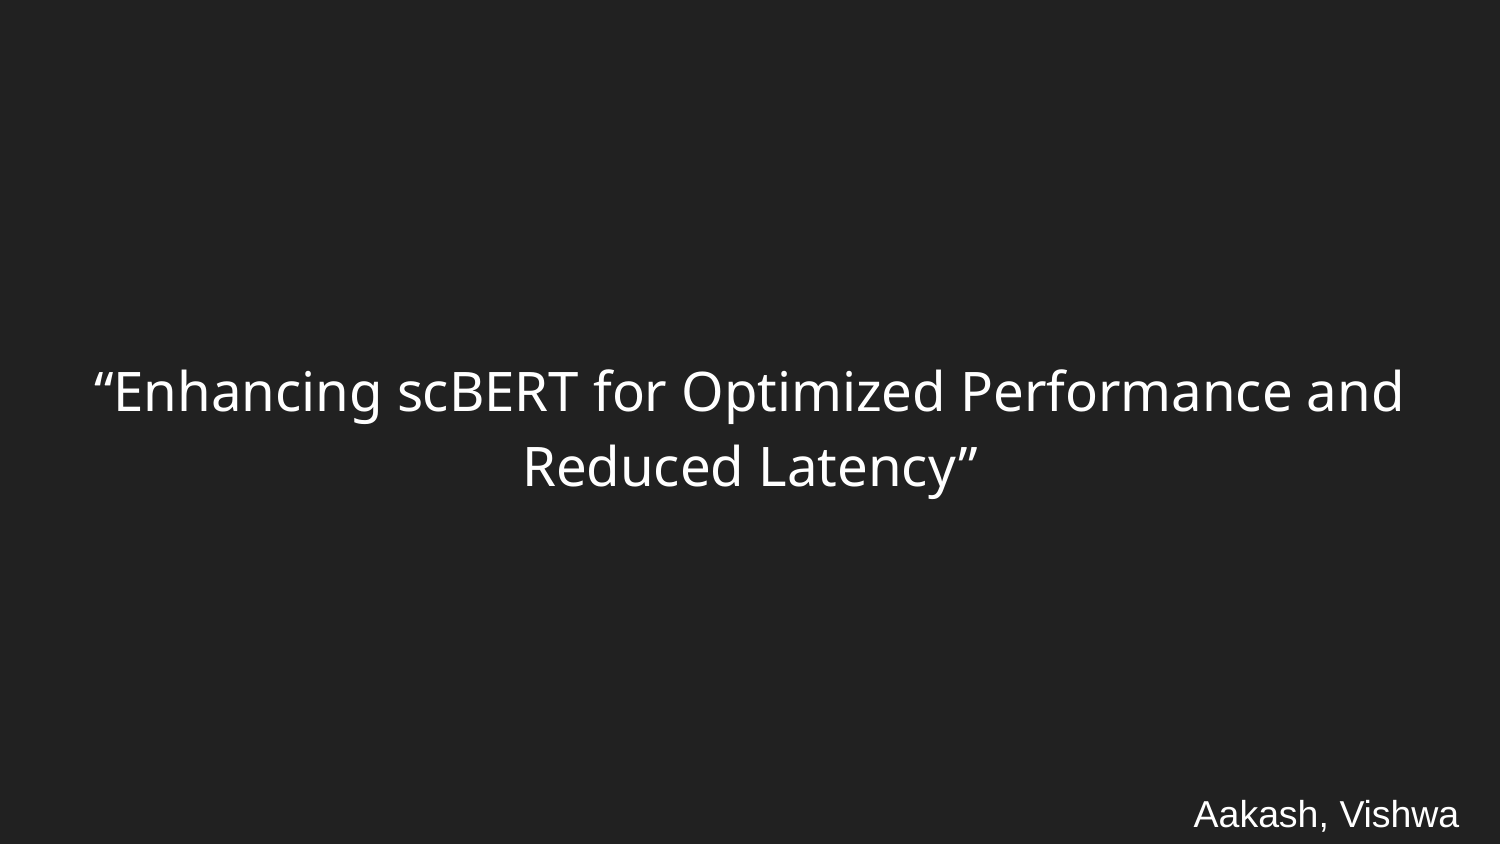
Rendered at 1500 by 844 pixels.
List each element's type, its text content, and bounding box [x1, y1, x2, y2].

list “Enhancing scBERT for Optimized Performance and Reduced Latency” [51, 253, 1449, 591]
text_box Aakash, Vishwa [1178, 767, 1500, 844]
